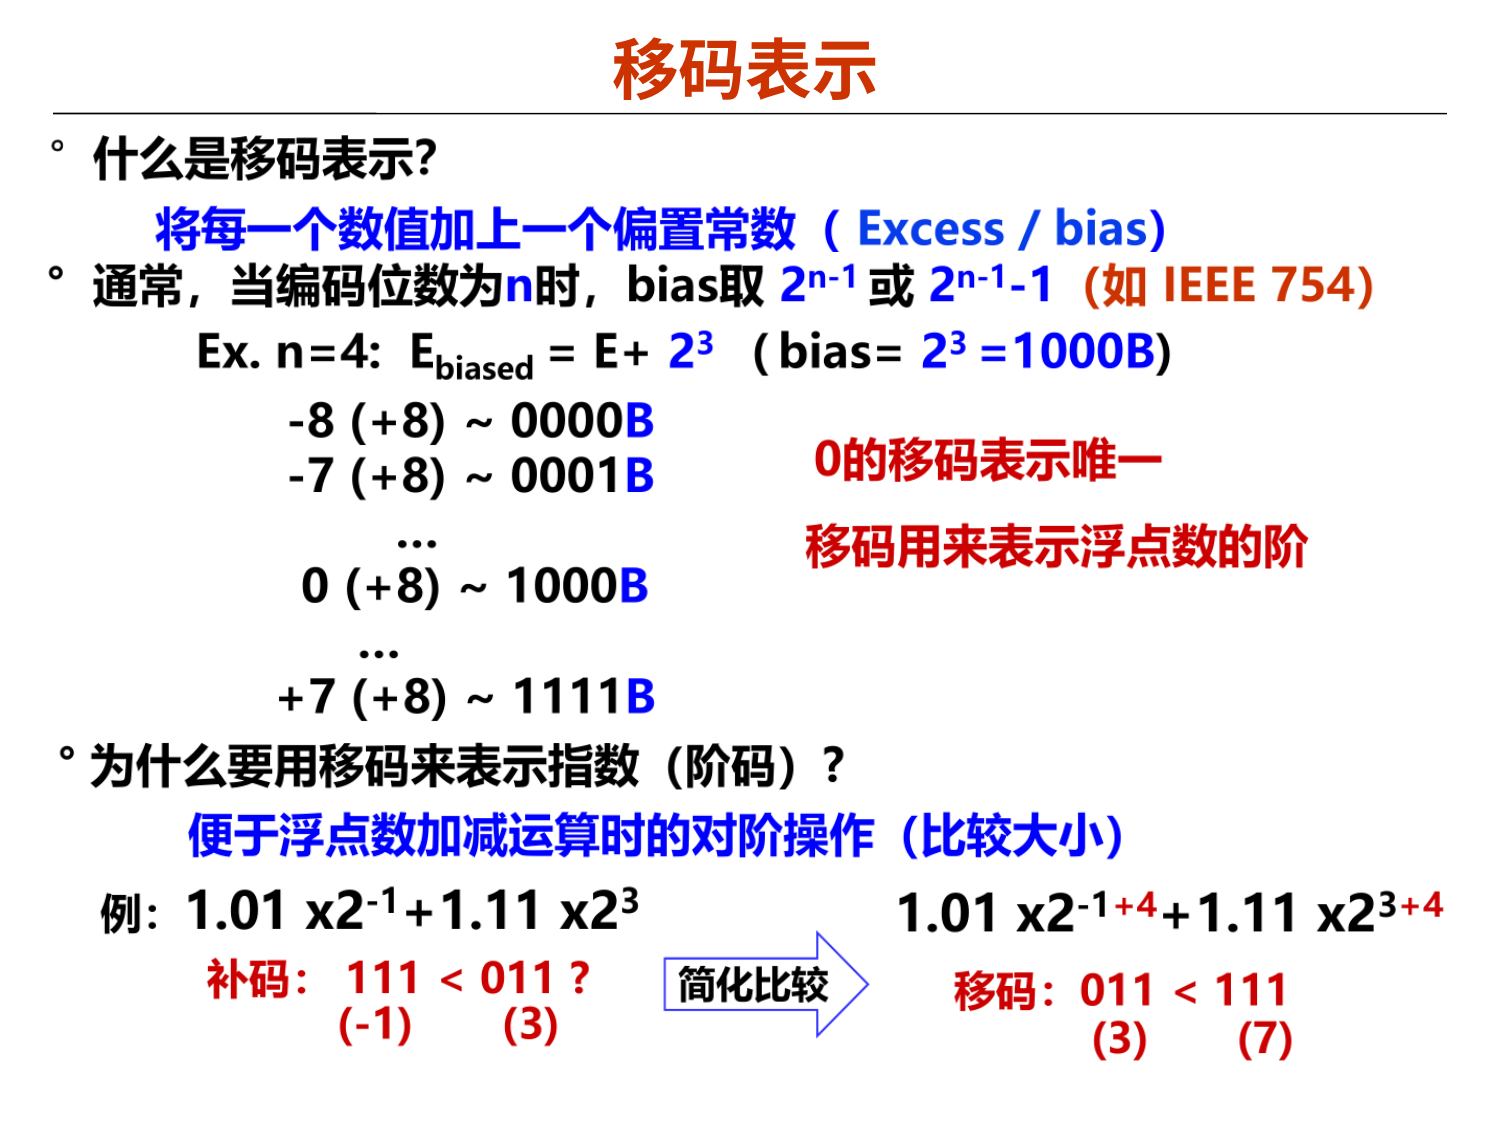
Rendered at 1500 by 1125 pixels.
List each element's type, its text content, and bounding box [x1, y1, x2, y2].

picture [40, 133, 441, 188]
picture [794, 429, 1177, 484]
picture [85, 879, 641, 1056]
picture [186, 800, 1127, 868]
picture [801, 510, 1310, 576]
picture [41, 200, 1388, 383]
text_box 移码表示 [70, 23, 1421, 112]
picture [897, 879, 1446, 1072]
picture [277, 399, 657, 722]
picture [48, 742, 857, 799]
picture [653, 923, 878, 1051]
